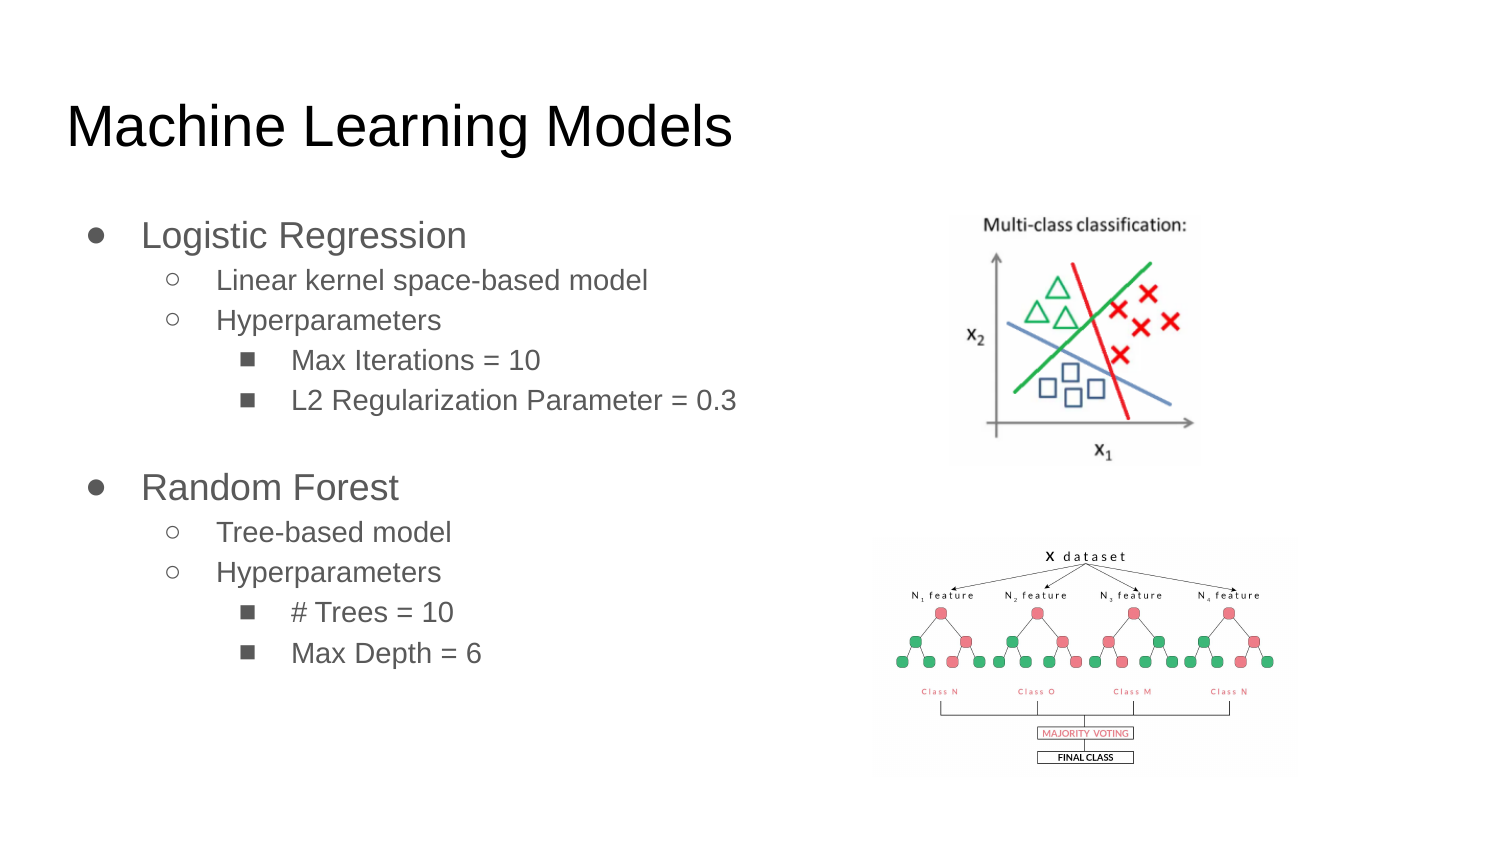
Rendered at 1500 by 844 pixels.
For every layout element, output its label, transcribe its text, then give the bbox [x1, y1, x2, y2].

picture [949, 214, 1201, 466]
picture [872, 537, 1299, 778]
list Logistic Regression Linear kernel space-based model Hyperparameters Max Iterations = 10 L2 Regularization Parameter = 0.3 Random Forest Tree-based model Hyperparameters # Trees = 10 Max Depth = 6 [51, 189, 1449, 750]
title Machine Learning Models [51, 72, 1449, 167]
